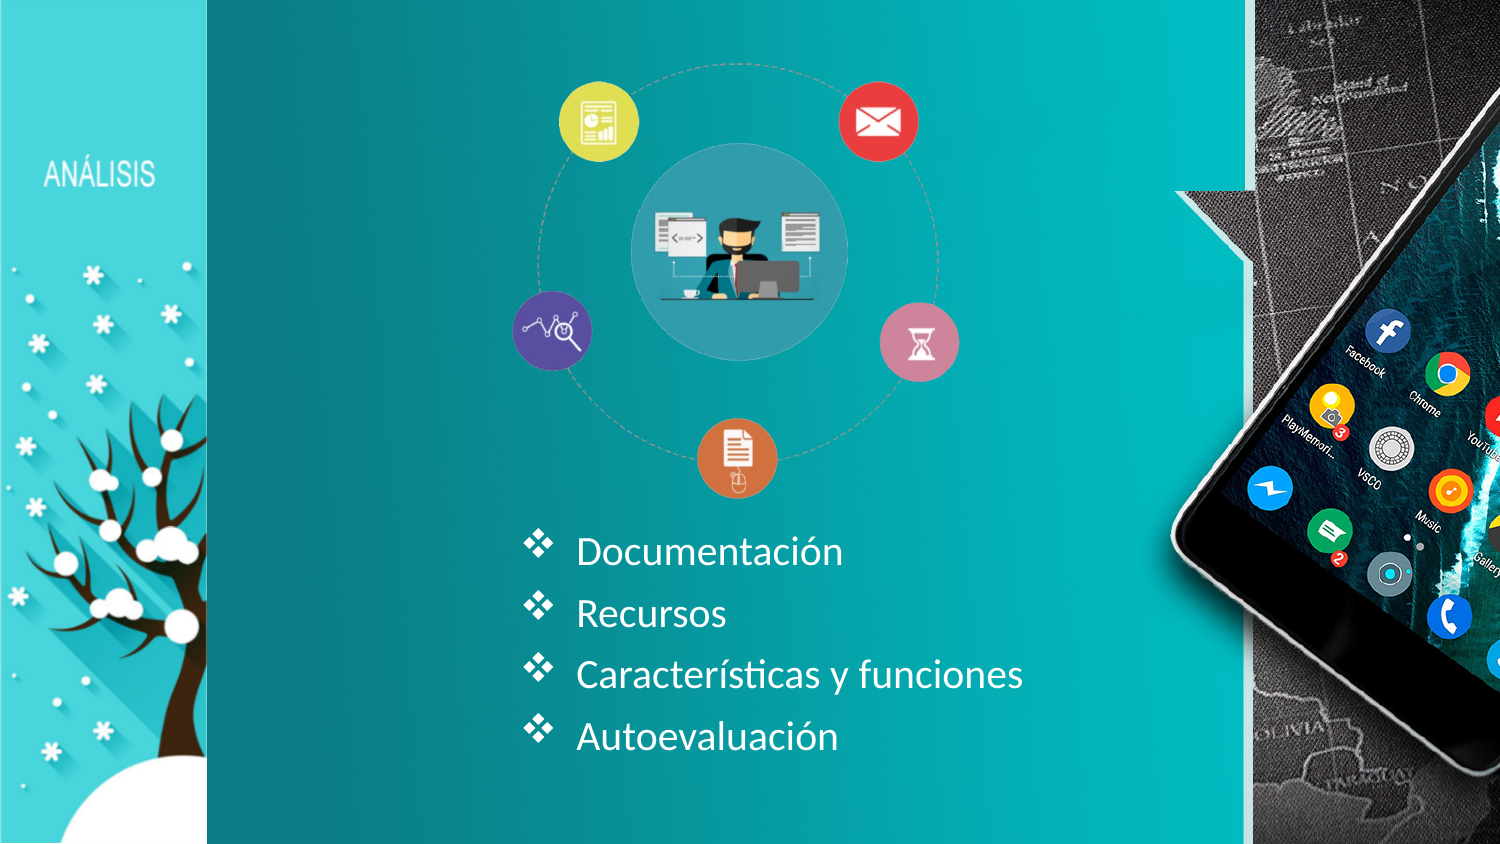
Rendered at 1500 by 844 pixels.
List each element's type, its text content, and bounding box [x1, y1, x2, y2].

text_box Documentación Recursos Características y funciones Autoevaluación [505, 516, 1096, 777]
picture [0, 0, 1500, 844]
